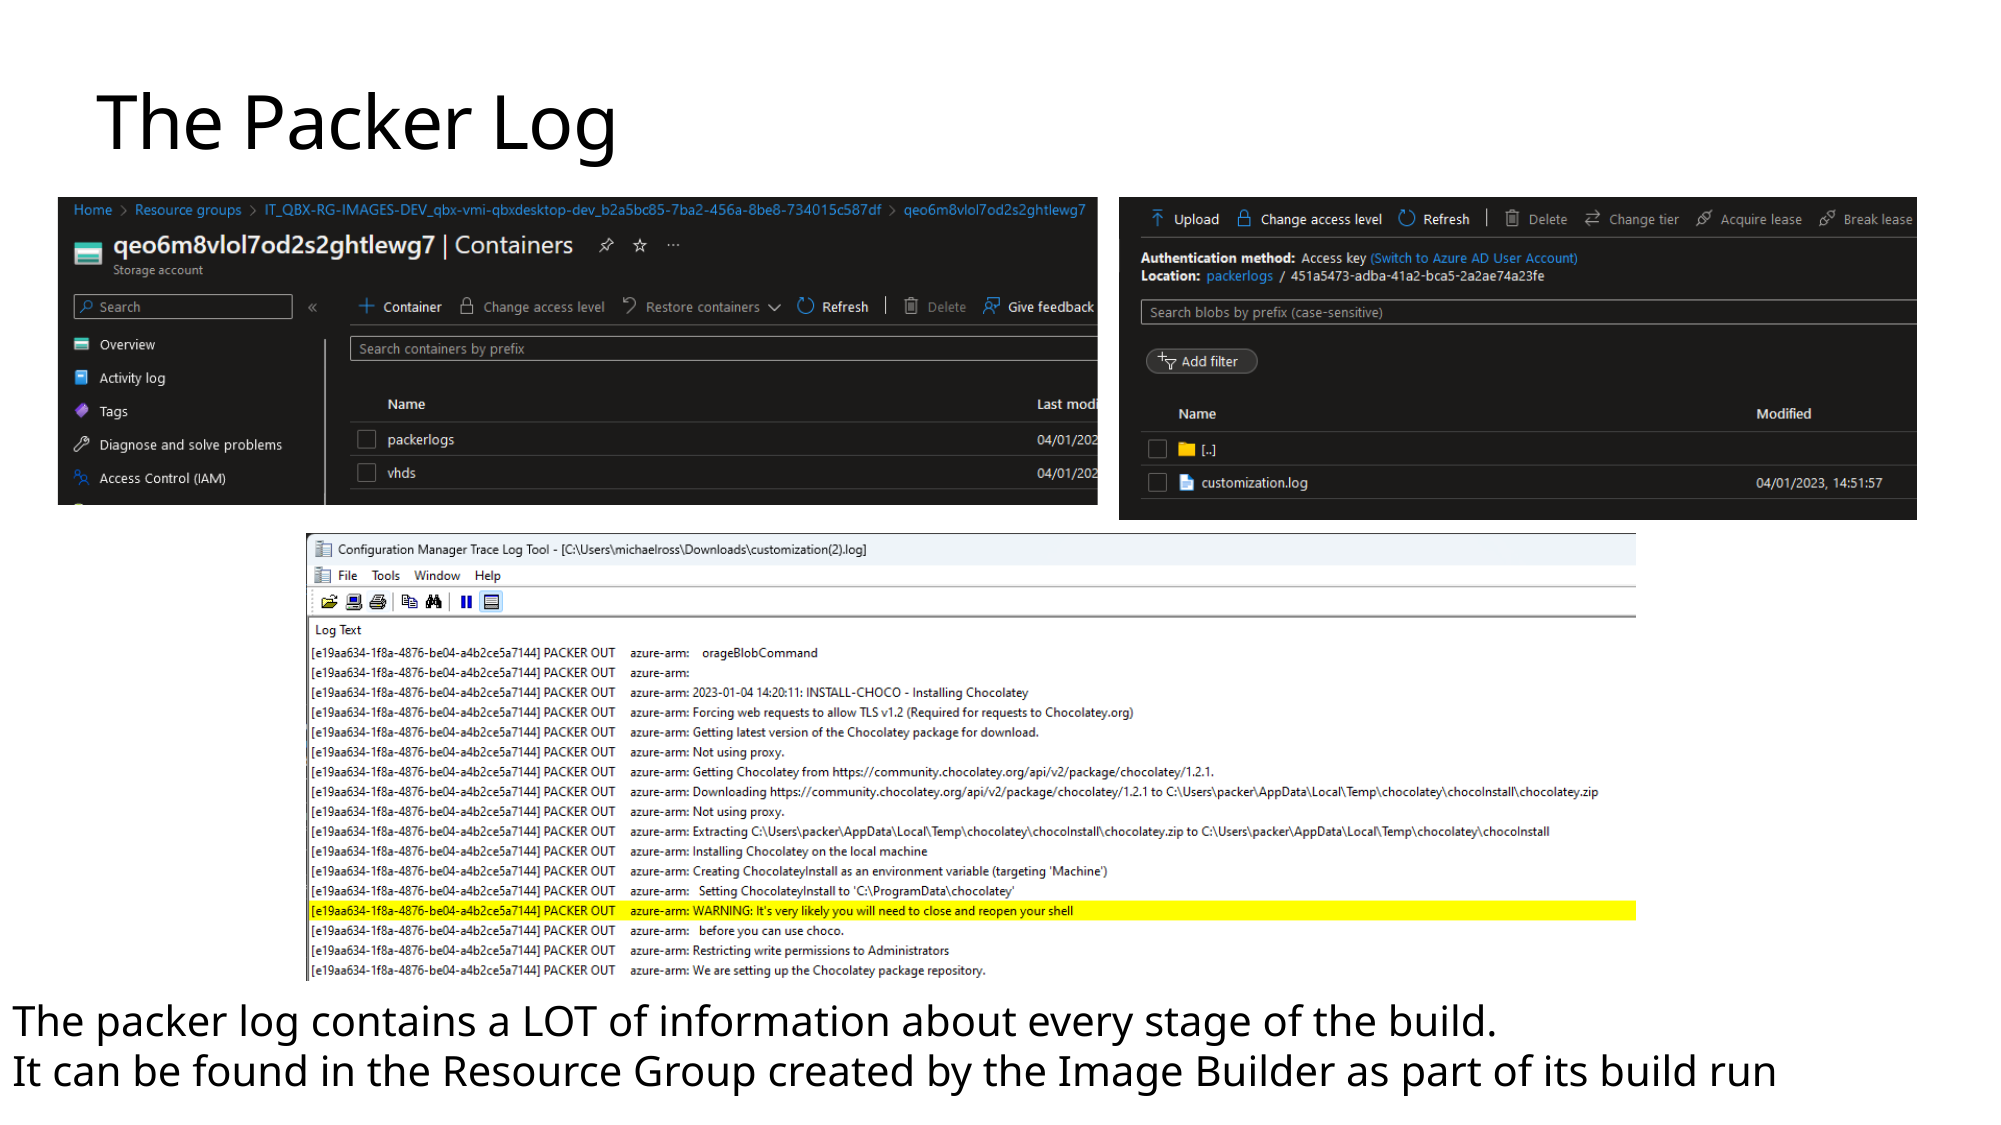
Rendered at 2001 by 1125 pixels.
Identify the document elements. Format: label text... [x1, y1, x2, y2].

title The Packer Log [96, 75, 1904, 166]
picture [306, 533, 1637, 981]
picture [57, 196, 1098, 505]
text_box The packer log contains a LOT of information about every stage of the build. It can be found in the Resource Group created by the Image Builder as part of its build run [12, 994, 1778, 1095]
picture [1118, 197, 1917, 520]
